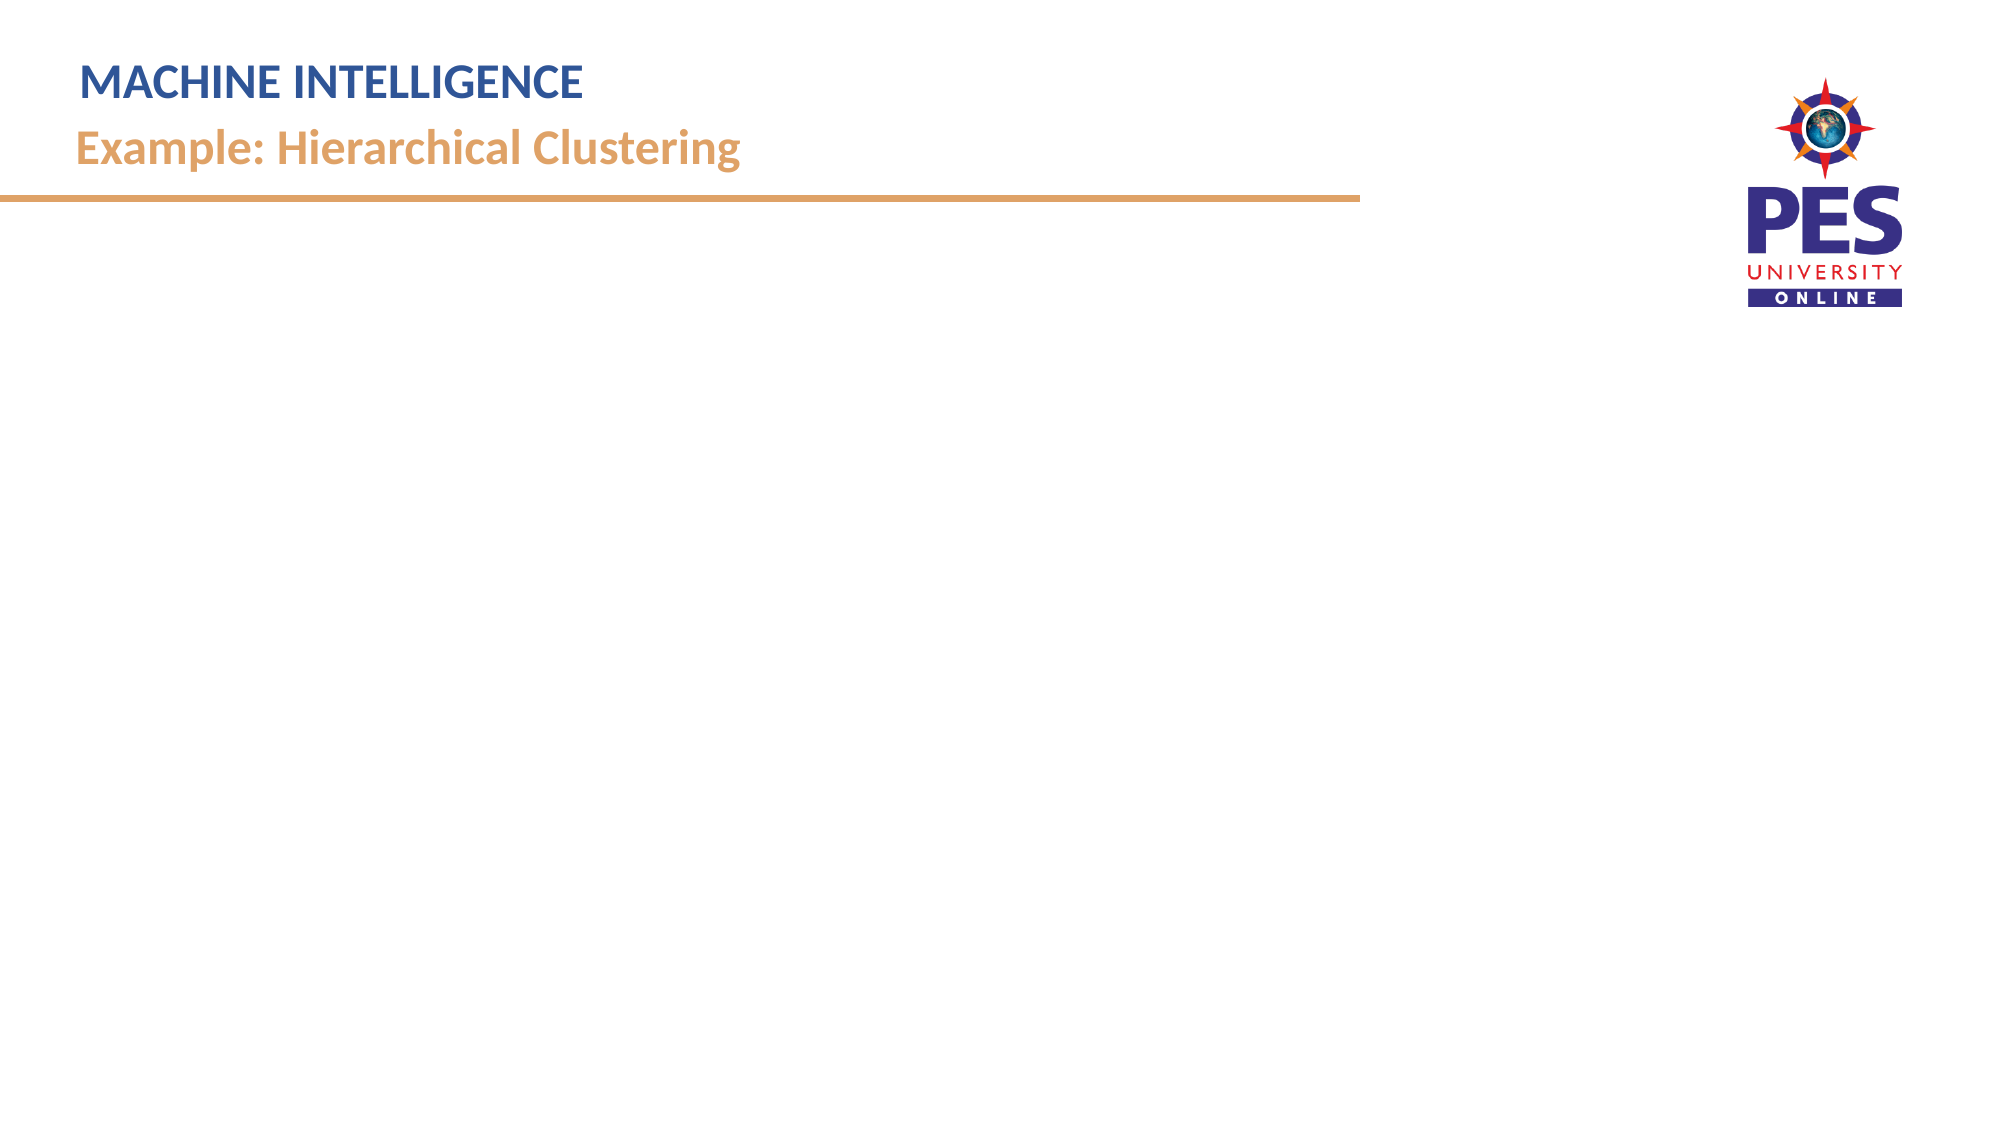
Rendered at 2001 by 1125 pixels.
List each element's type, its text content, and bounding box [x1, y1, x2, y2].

picture [1748, 76, 1902, 307]
text_box Example: Hierarchical Clustering [60, 106, 1374, 182]
text_box MACHINE INTELLIGENCE [64, 41, 1295, 117]
